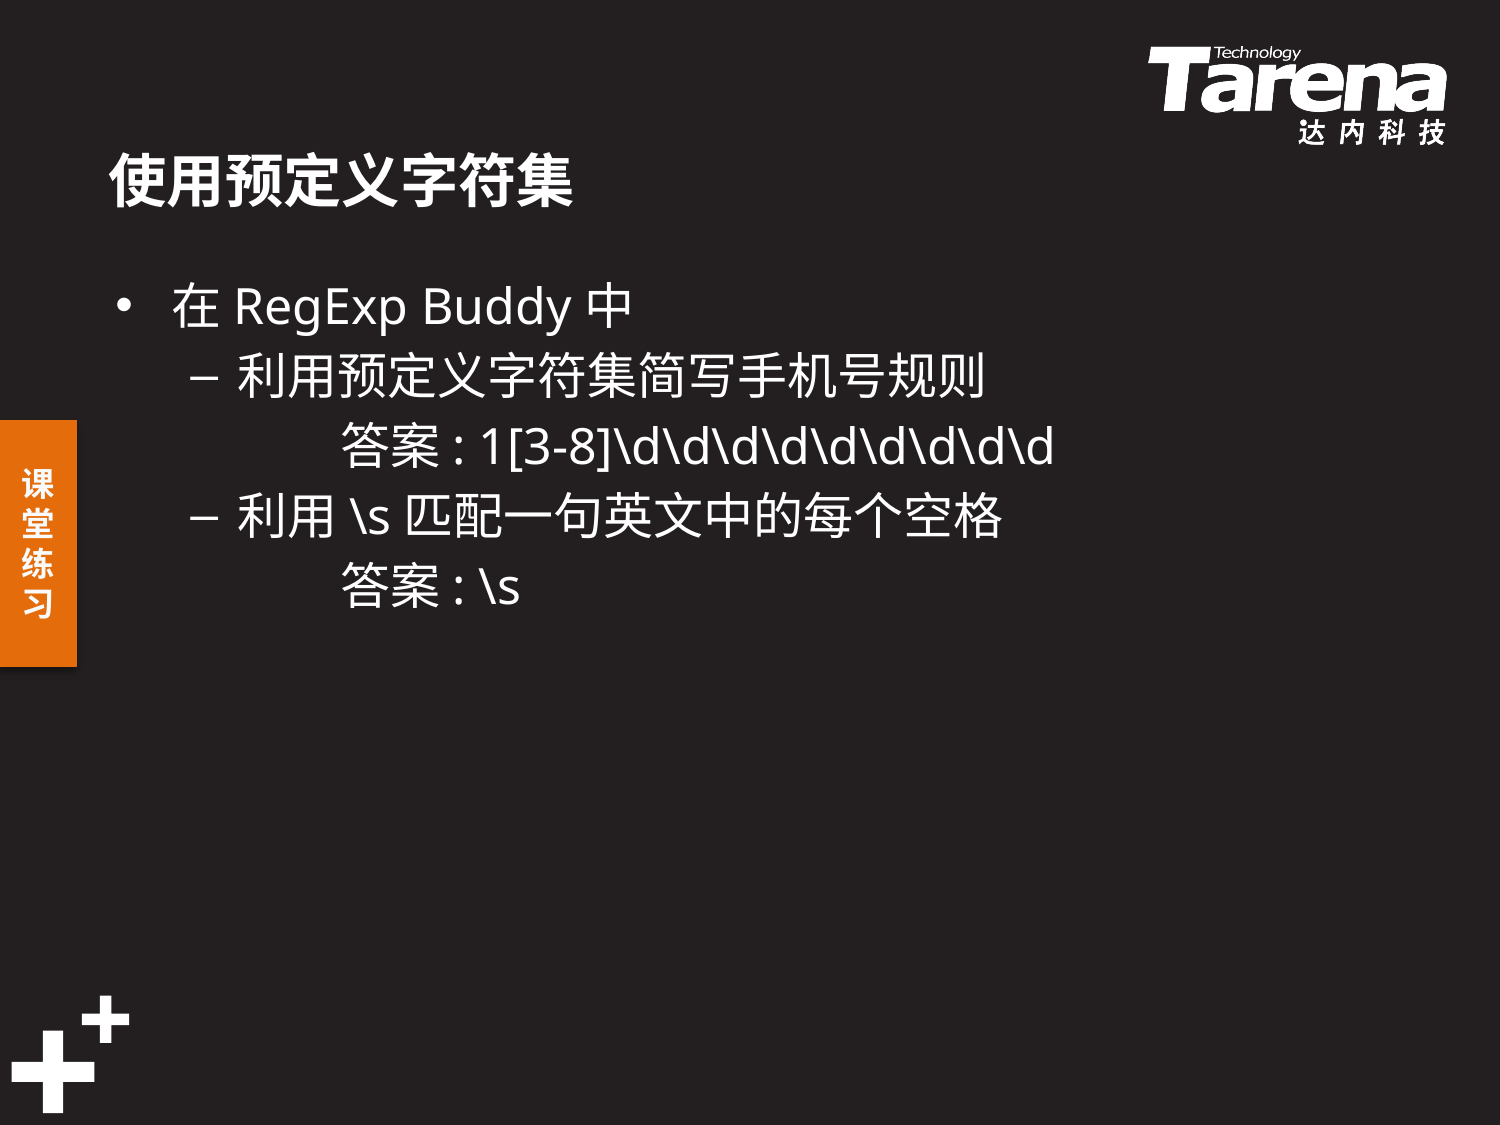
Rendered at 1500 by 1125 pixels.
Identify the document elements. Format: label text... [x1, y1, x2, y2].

list 在RegExp Buddy中 利用预定义字符集简写手机号规则 答案: 1[3-8]\d\d\d\d\d\d\d\d\d 利用\s匹配一句英文中的每个空格 答案: \s [100, 267, 1436, 1059]
title 使用预定义字符集 [93, 93, 1020, 266]
picture [1148, 46, 1447, 145]
